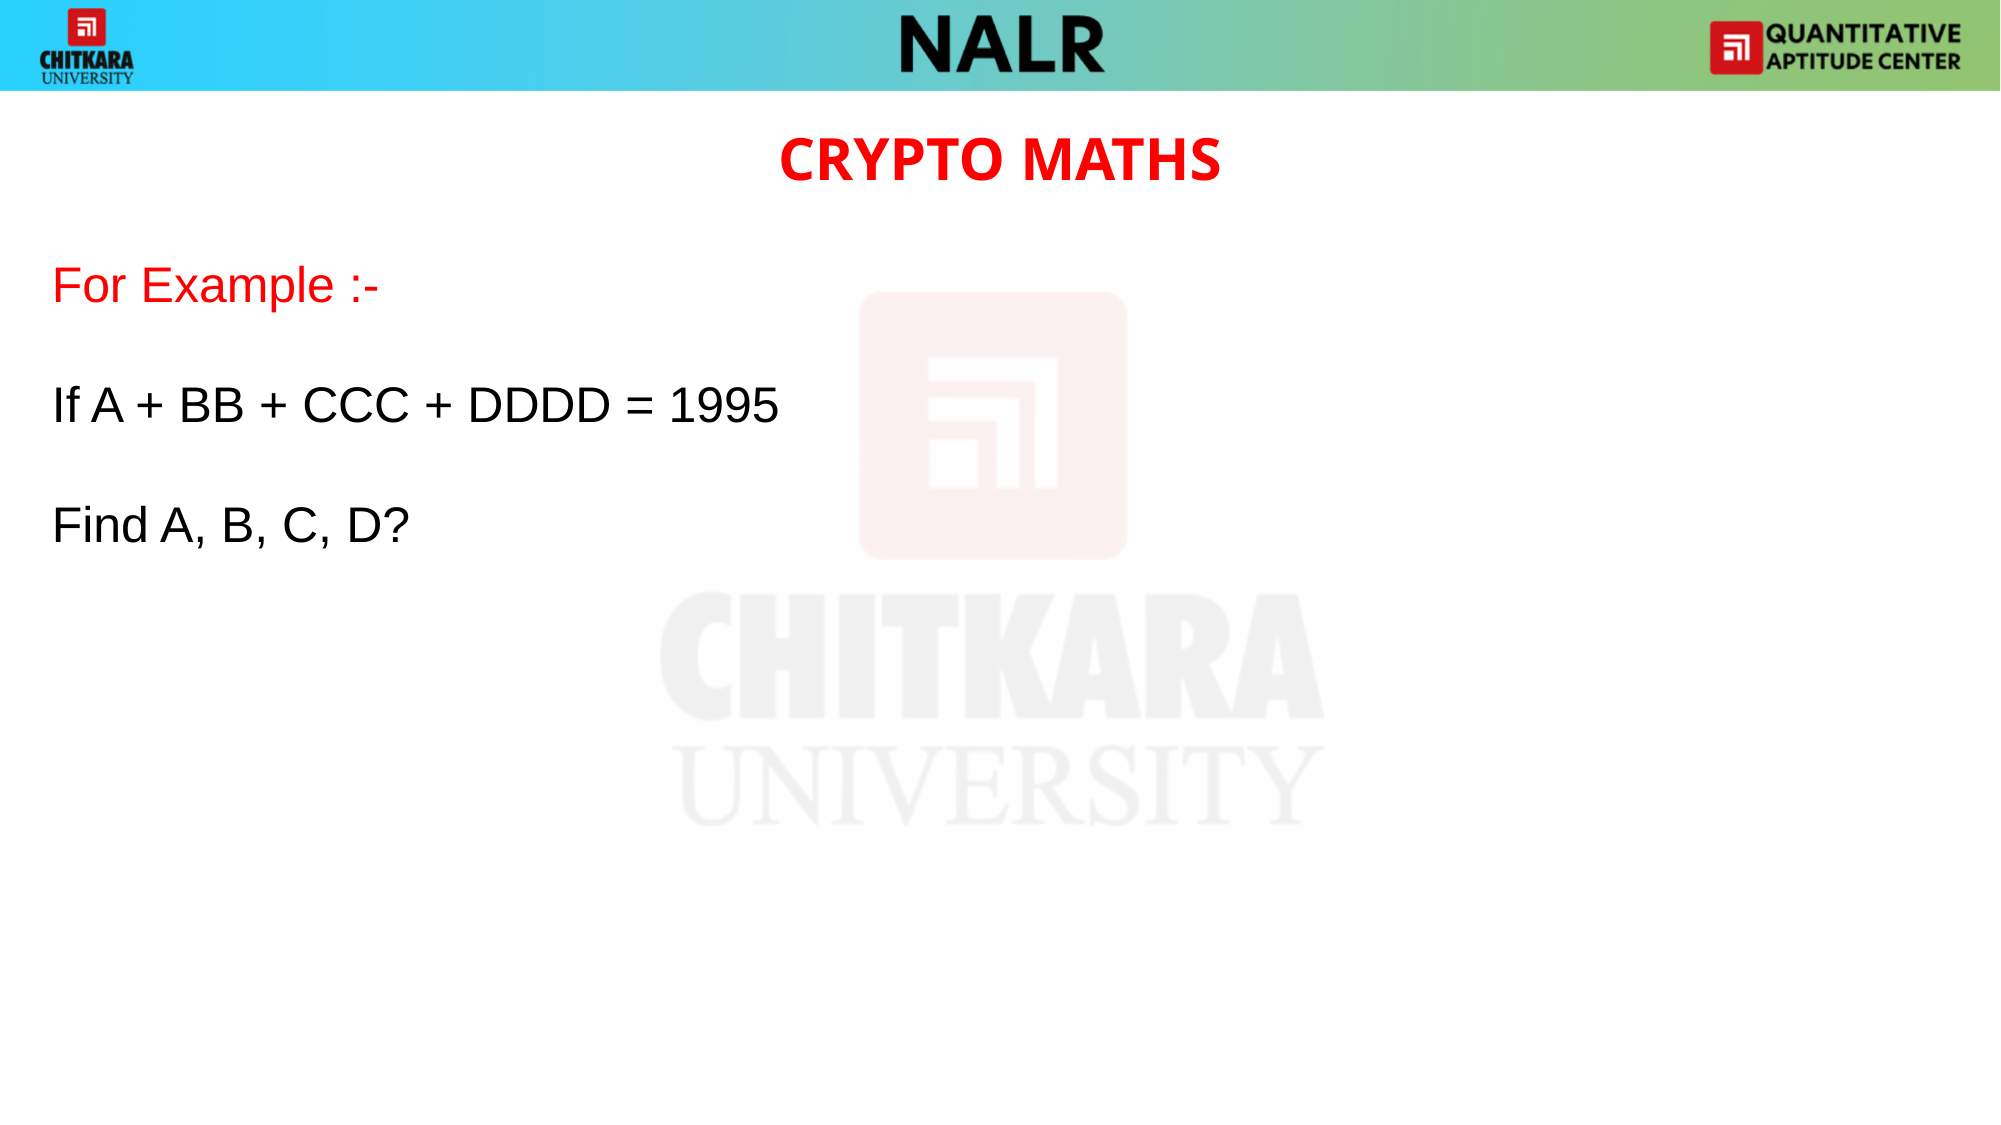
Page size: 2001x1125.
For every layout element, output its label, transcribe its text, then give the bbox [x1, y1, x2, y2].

picture [0, 0, 2001, 1125]
text_box CRYPTO MATHS For Example :- If A + BB + CCC + DDDD = 1995 Find A, B, C, D? [37, 114, 1963, 560]
